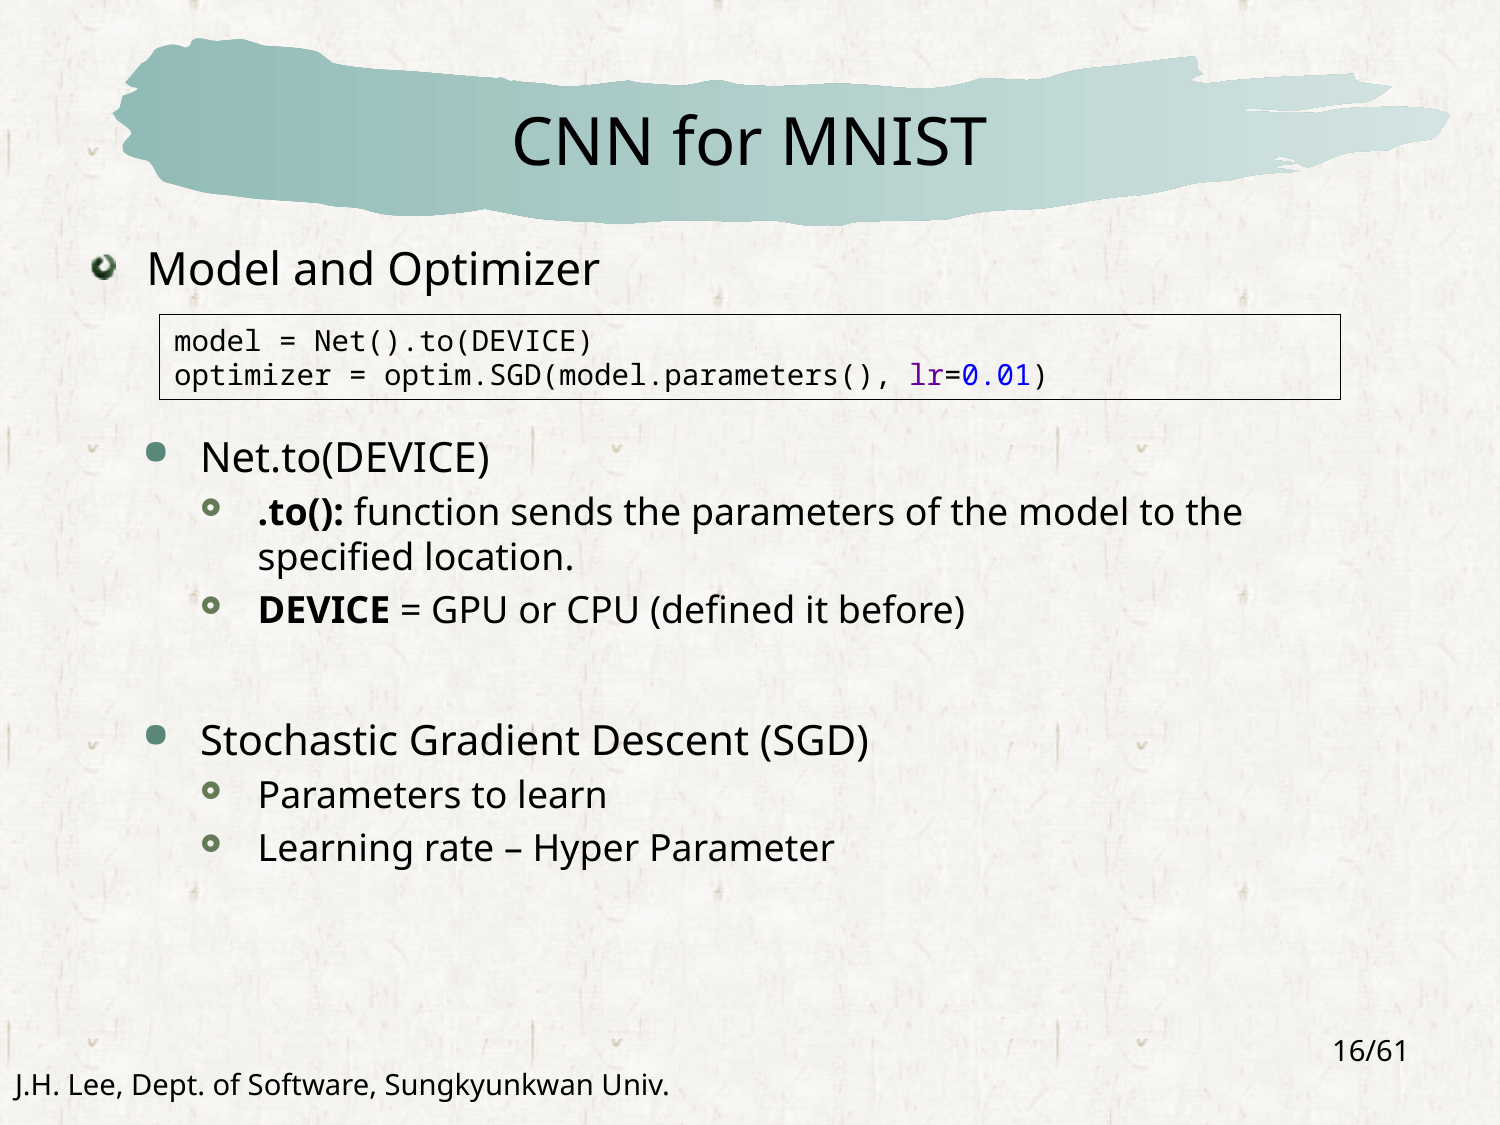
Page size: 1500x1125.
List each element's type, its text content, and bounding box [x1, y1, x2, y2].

text_box model = Net().to(DEVICE) optimizer = optim.SGD(model.parameters(), lr=0.01) [159, 314, 1341, 400]
title CNN for MNIST [75, 45, 1425, 231]
slide_number 16/61 [1074, 1024, 1426, 1103]
footer J.H. Lee, Dept. of Software, Sungkyunkwan Univ. [0, 1058, 762, 1102]
picture [0, 0, 1500, 1125]
list Model and Optimizer Net.to(DEVICE) .to(): function sends the parameters of the model to the specified location. DEVICE = GPU or CPU (defined it before) Stochastic Gradient Descent (SGD) Parameters to learn Learning rate – Hyper Parameter [75, 231, 1425, 1005]
